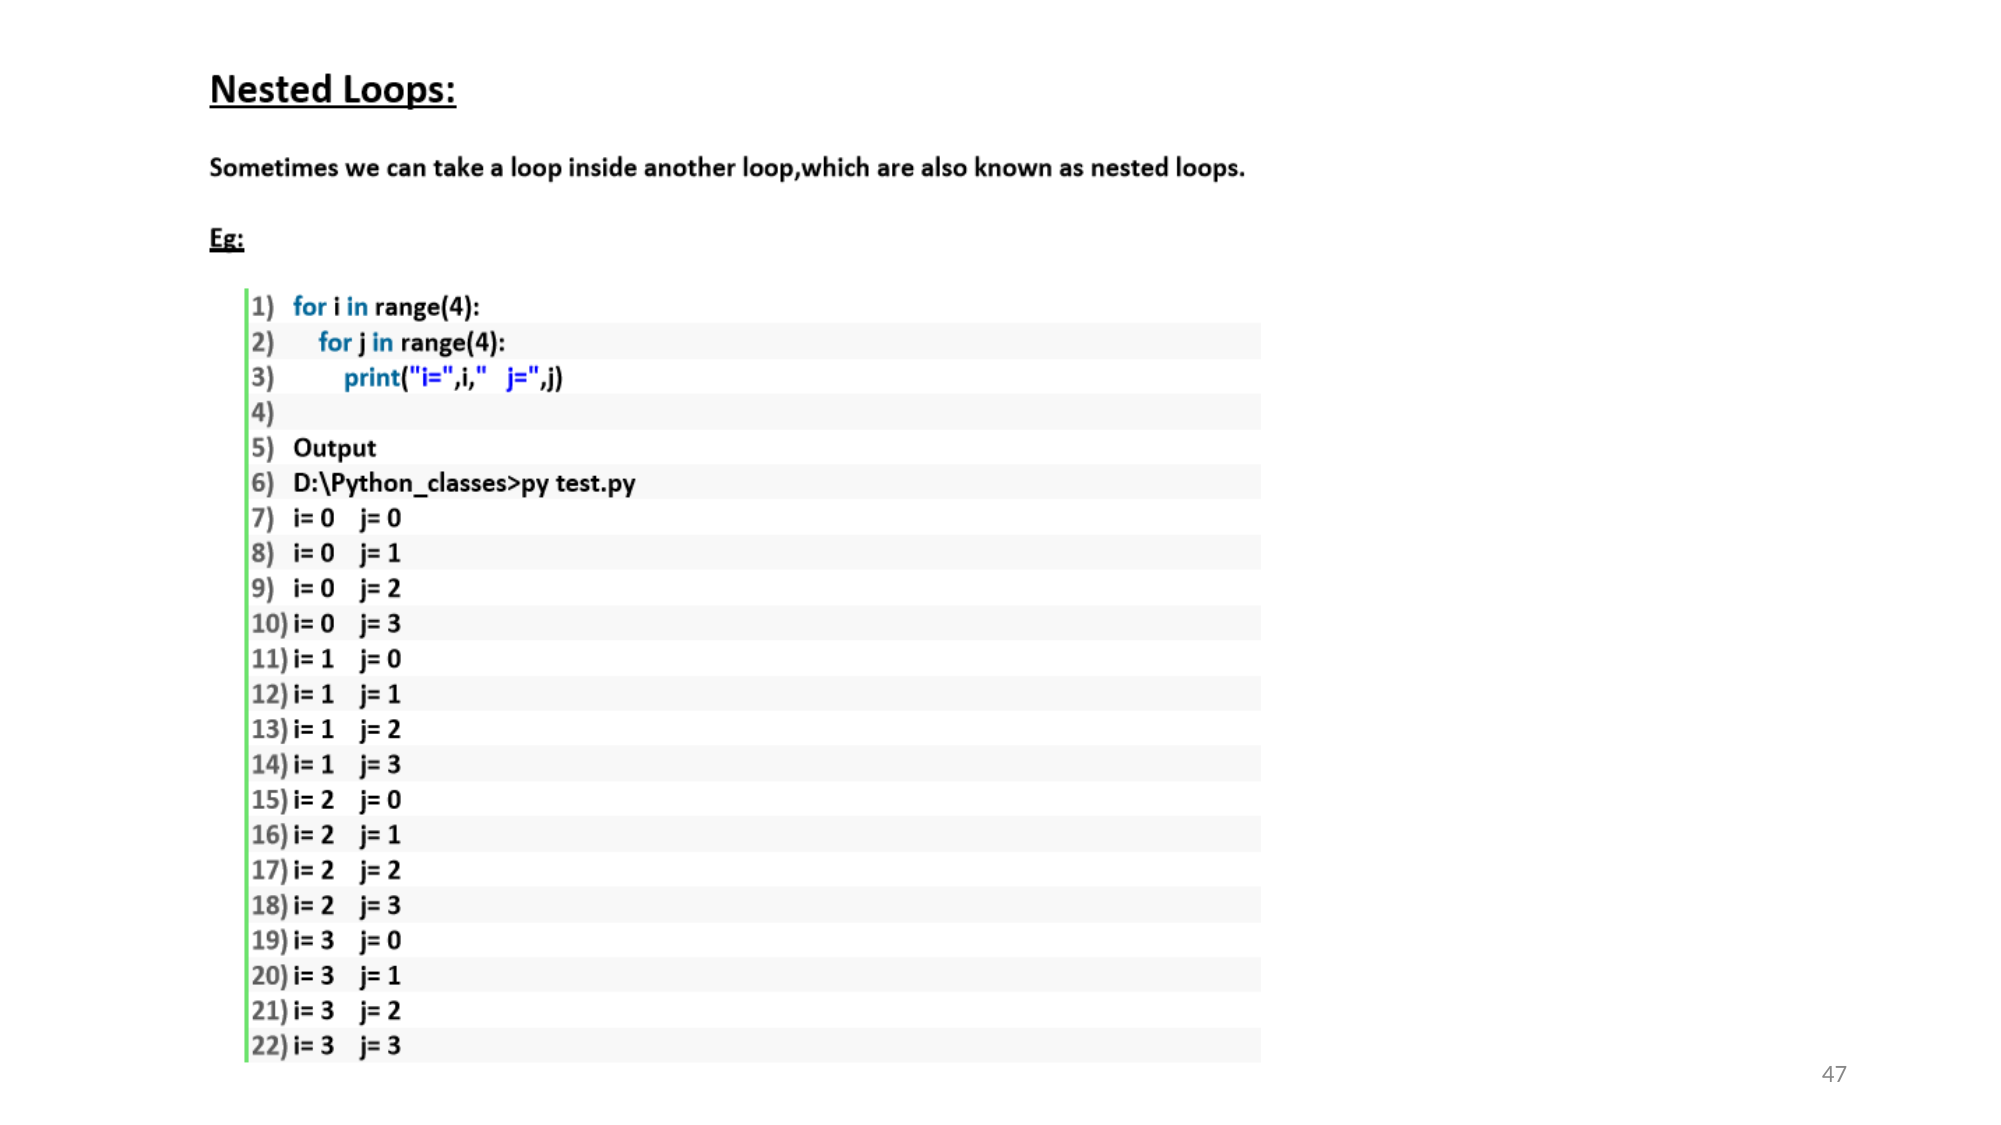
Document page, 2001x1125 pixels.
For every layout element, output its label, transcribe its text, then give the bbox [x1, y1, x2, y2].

slide_number ‹#› [1412, 1042, 1863, 1103]
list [179, 57, 1261, 1103]
